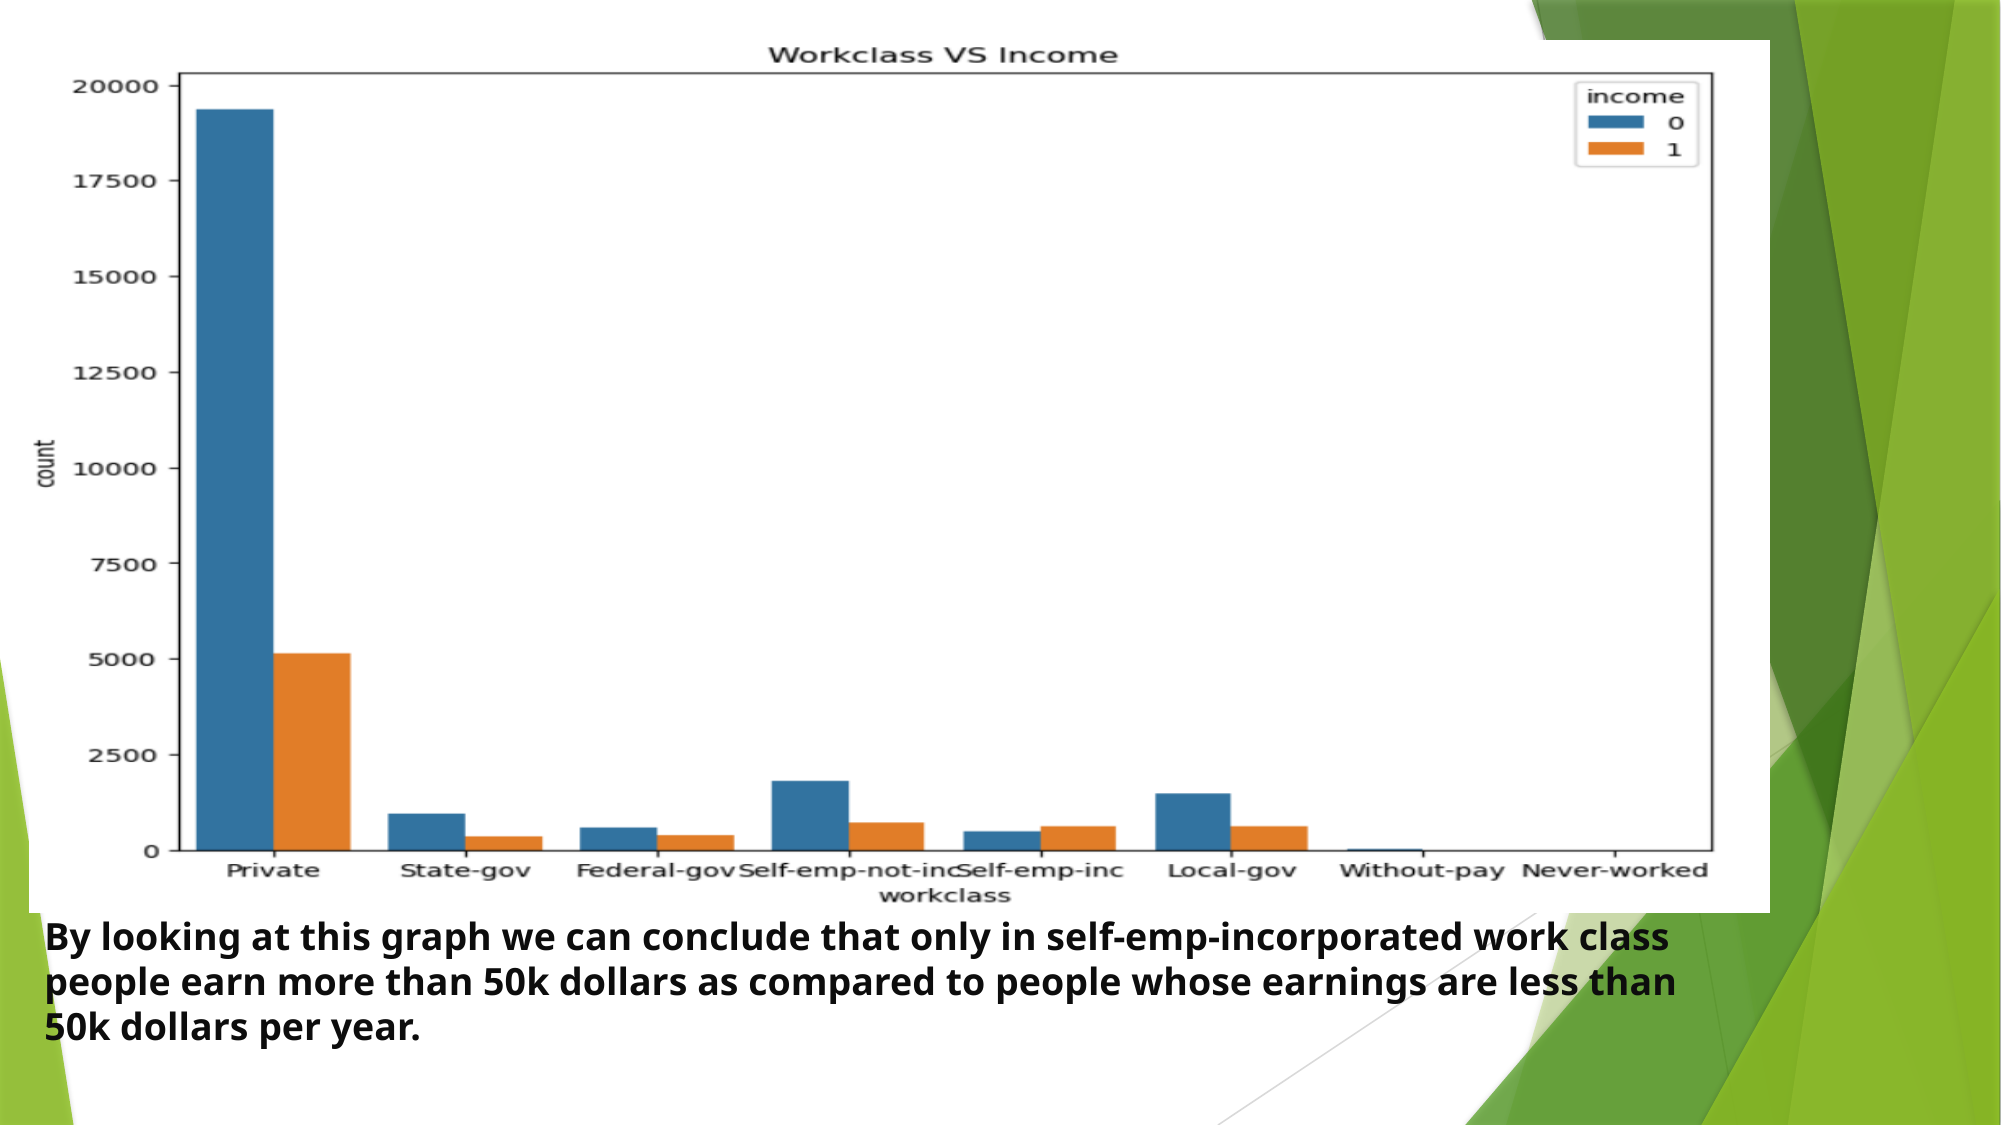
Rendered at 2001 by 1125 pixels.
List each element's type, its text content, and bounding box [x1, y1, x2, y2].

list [28, 39, 1770, 914]
title By looking at this graph we can conclude that only in self-emp-incorporated work class people earn more than 50k dollars as compared to people whose earnings are less than 50k dollars per year. [29, 921, 1751, 1085]
